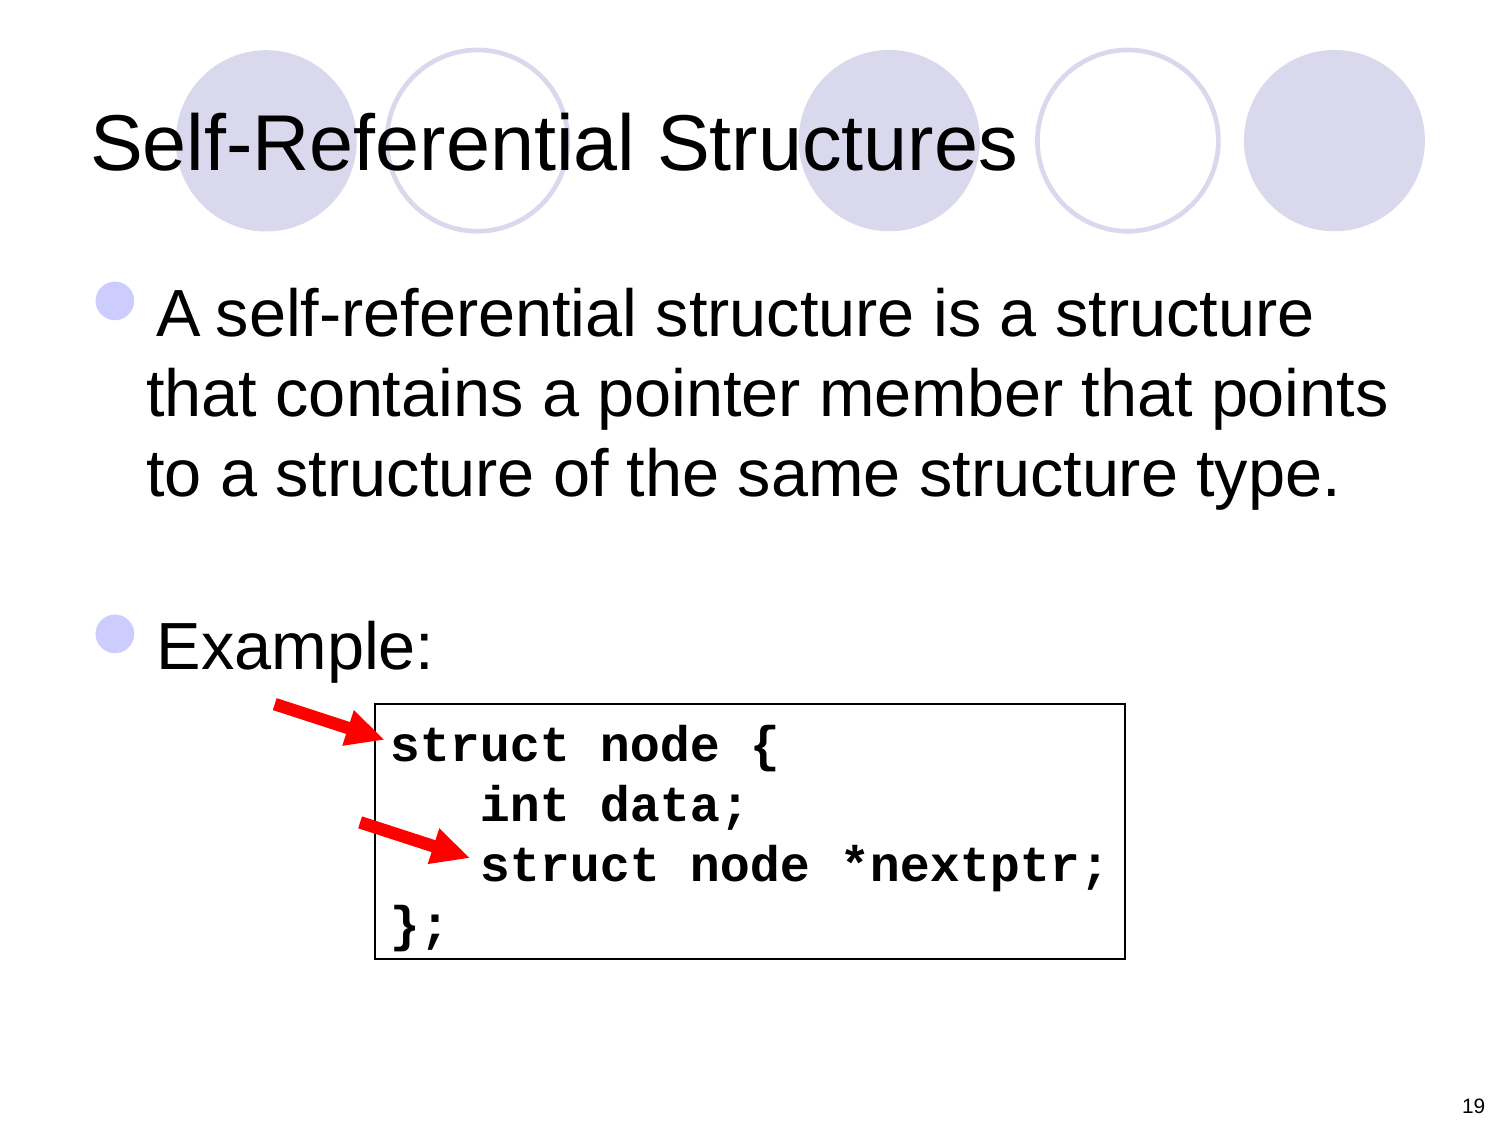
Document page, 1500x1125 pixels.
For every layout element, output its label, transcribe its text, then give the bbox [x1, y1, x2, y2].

list A self-referential structure is a structure that contains a pointer member that points to a structure of the same structure type. Example: [75, 262, 1425, 1006]
text_box [360, 822, 470, 860]
text_box struct node { int data; struct node *nextptr; }; [375, 704, 1125, 959]
text_box [274, 704, 384, 742]
title Self-Referential Structures [75, 45, 1425, 233]
slide_number 19 [1149, 1050, 1500, 1125]
